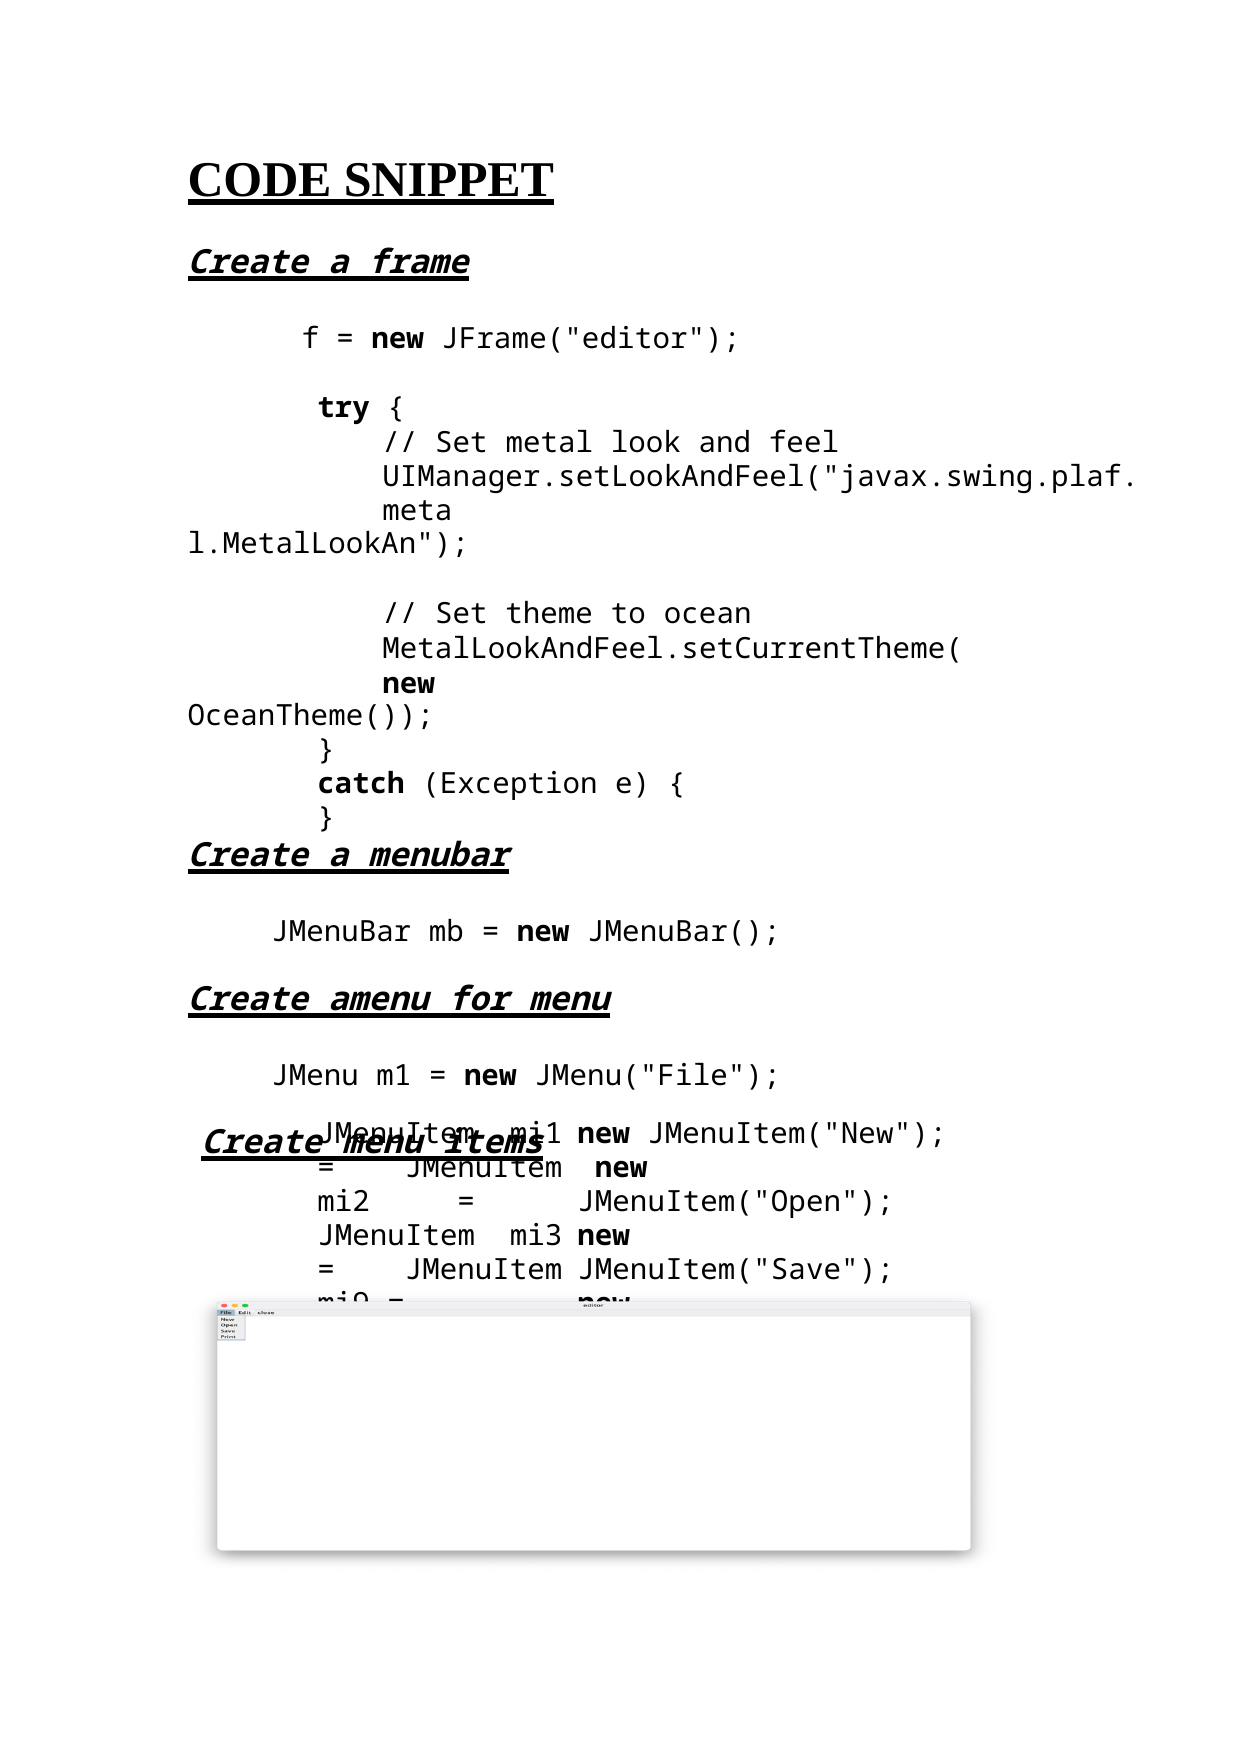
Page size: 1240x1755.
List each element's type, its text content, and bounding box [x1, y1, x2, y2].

text_box new JMenuItem("New"); new JMenuItem("Open"); new JMenuItem("Save"); new JMenuItem("Print"); [575, 1113, 953, 1287]
text_box JMenuItem mi1 = JMenuItem mi2 = JMenuItem mi3 = JMenuItem mi9 = [315, 1113, 563, 1287]
title CODE SNIPPET [185, 144, 558, 237]
picture [187, 1289, 1001, 1573]
text_box Create a frame f = new JFrame("editor"); try { // Set metal look and feel UIManager.setLookAndFeel("javax.swing.plaf.meta l.MetalLookAn"); // Set theme to ocean MetalLookAndFeel.setCurrentTheme(new OceanTheme()); } catch (Exception e) { } Create a menubar JMenuBar mb = new JMenuBar(); Create amenu for menu JMenu m1 = new JMenu("File"); Create menu items [185, 237, 1149, 1161]
